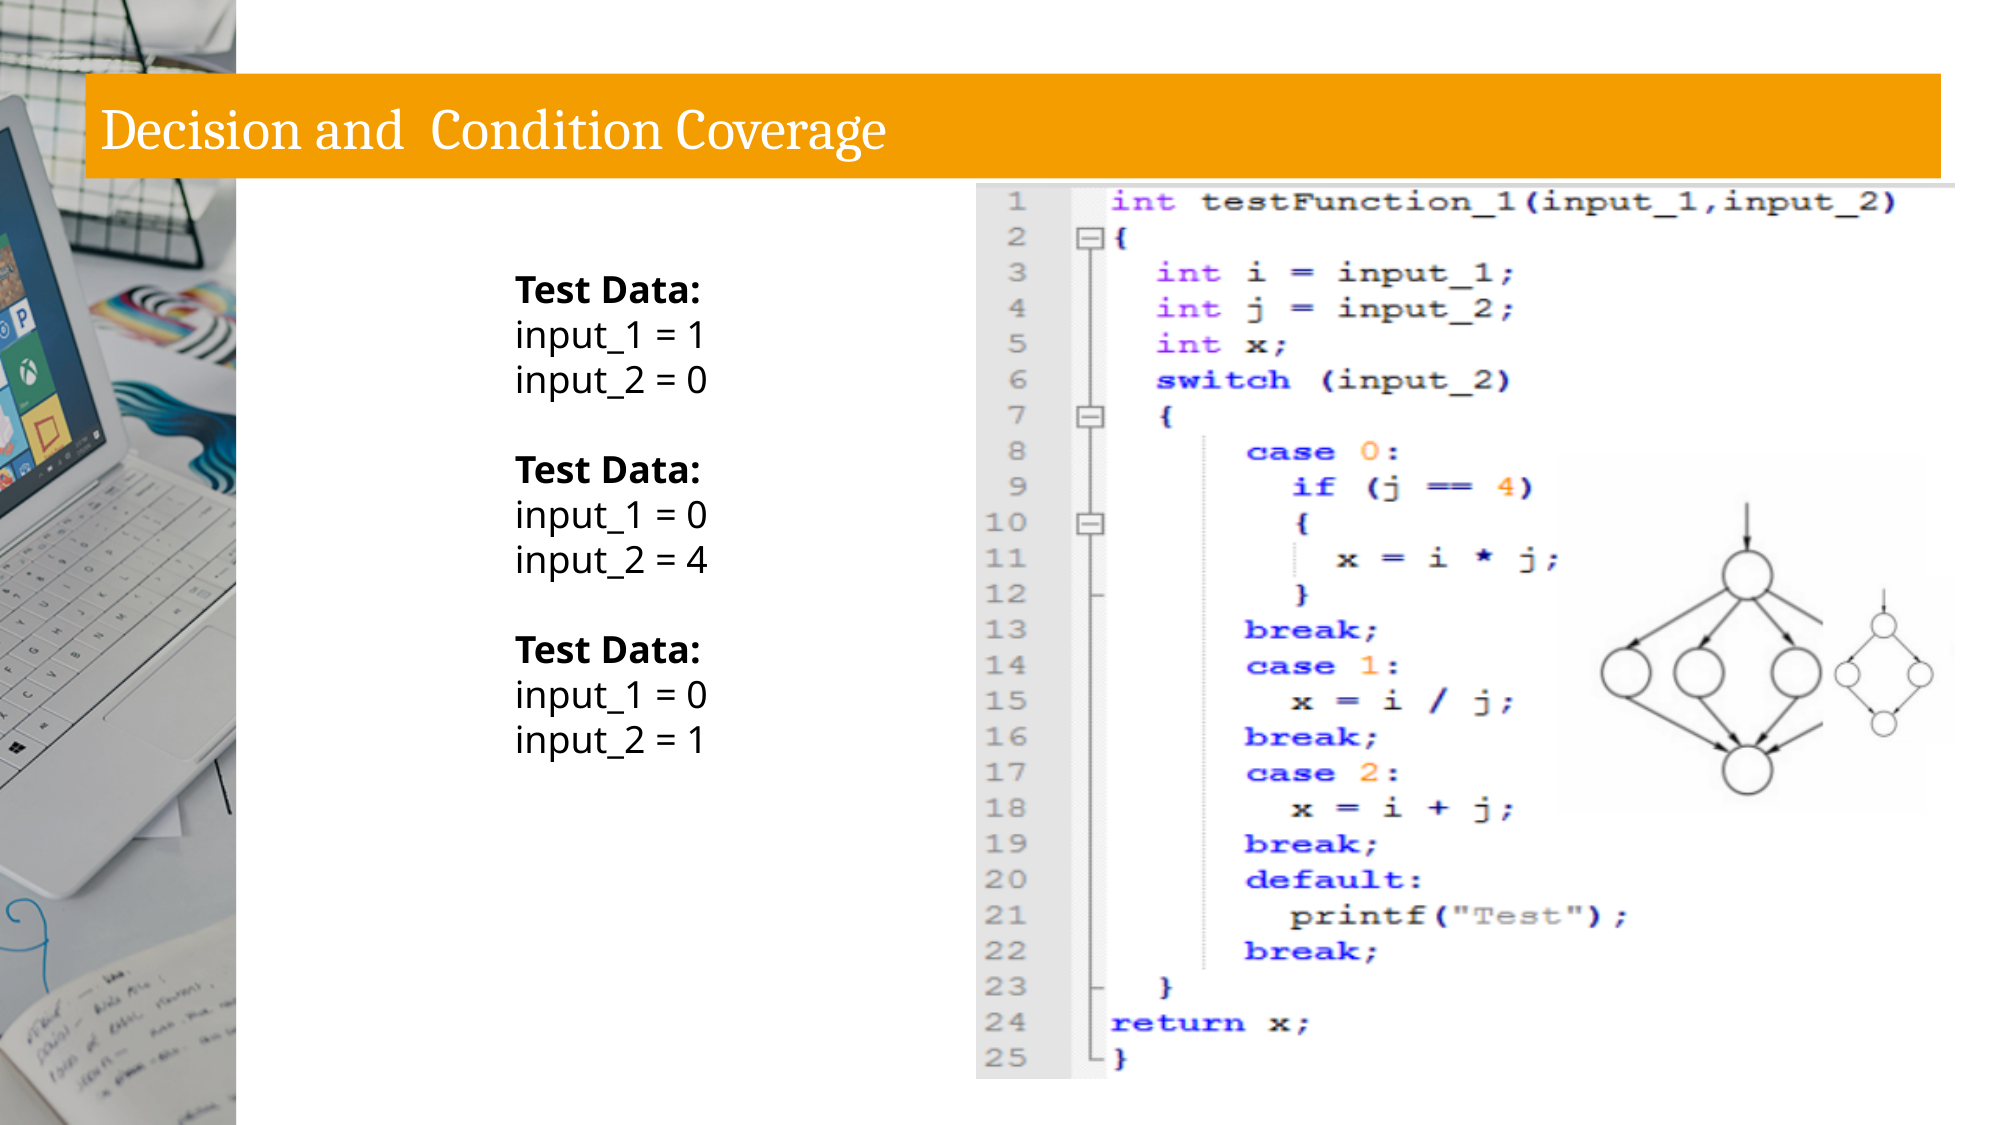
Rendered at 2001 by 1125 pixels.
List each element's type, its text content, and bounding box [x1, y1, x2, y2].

title Decision and Condition Coverage [85, 73, 1941, 179]
picture [976, 183, 1955, 1079]
text_box Test Data: input_1 = 1 input_2 = 0 Test Data: input_1 = 0 input_2 = 4 Test Data: input_1 = 0 input_2 = 1 [500, 214, 976, 904]
picture [0, 0, 237, 1125]
